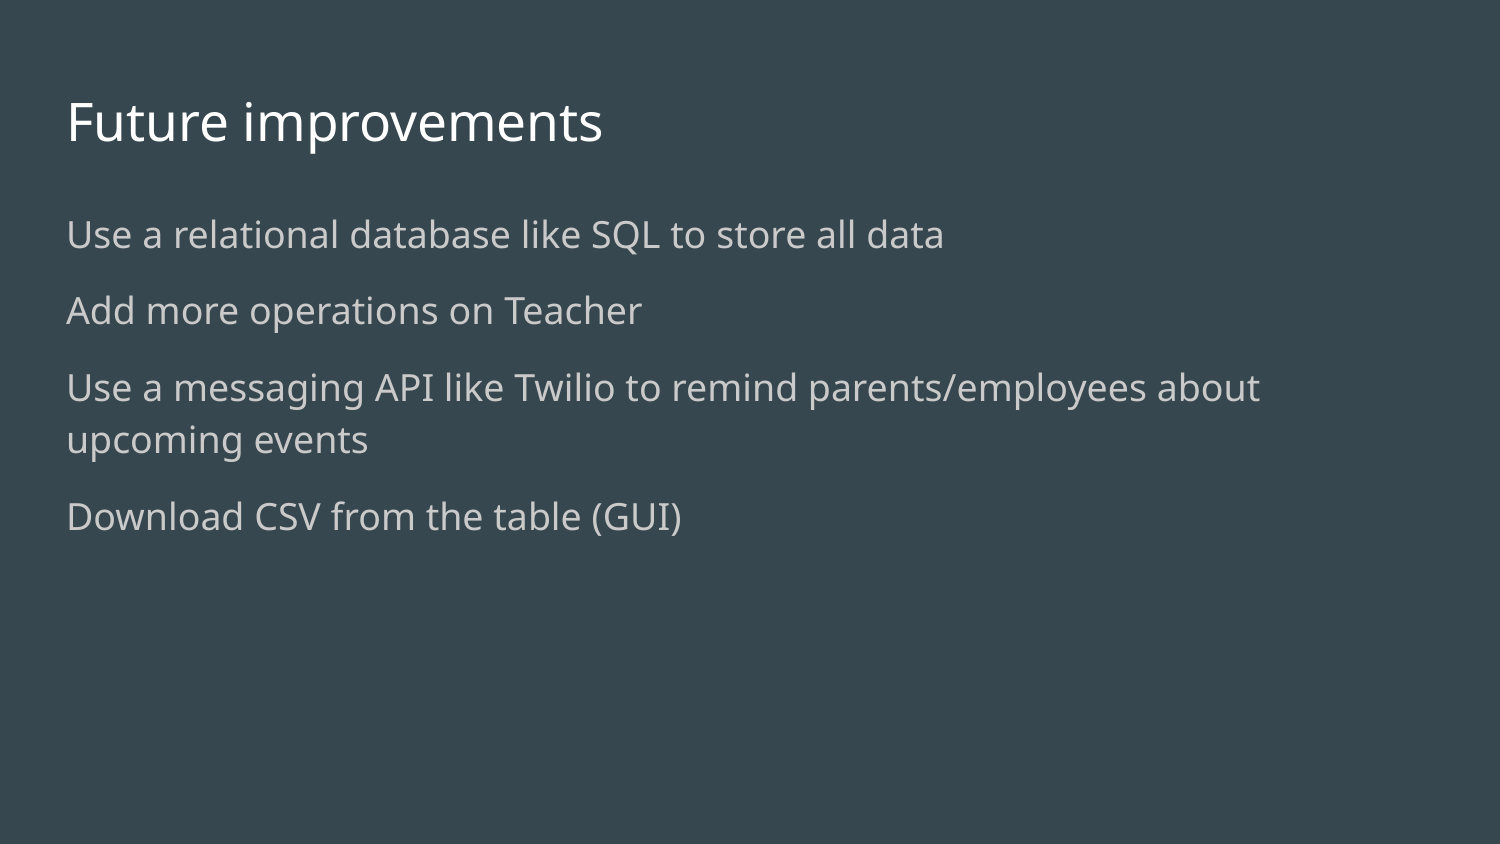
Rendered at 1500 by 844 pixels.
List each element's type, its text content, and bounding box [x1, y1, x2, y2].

title Future improvements [51, 72, 1449, 167]
list Use a relational database like SQL to store all data Add more operations on Teacher Use a messaging API like Twilio to remind parents/employees about upcoming events Download CSV from the table (GUI) [51, 189, 1449, 750]
